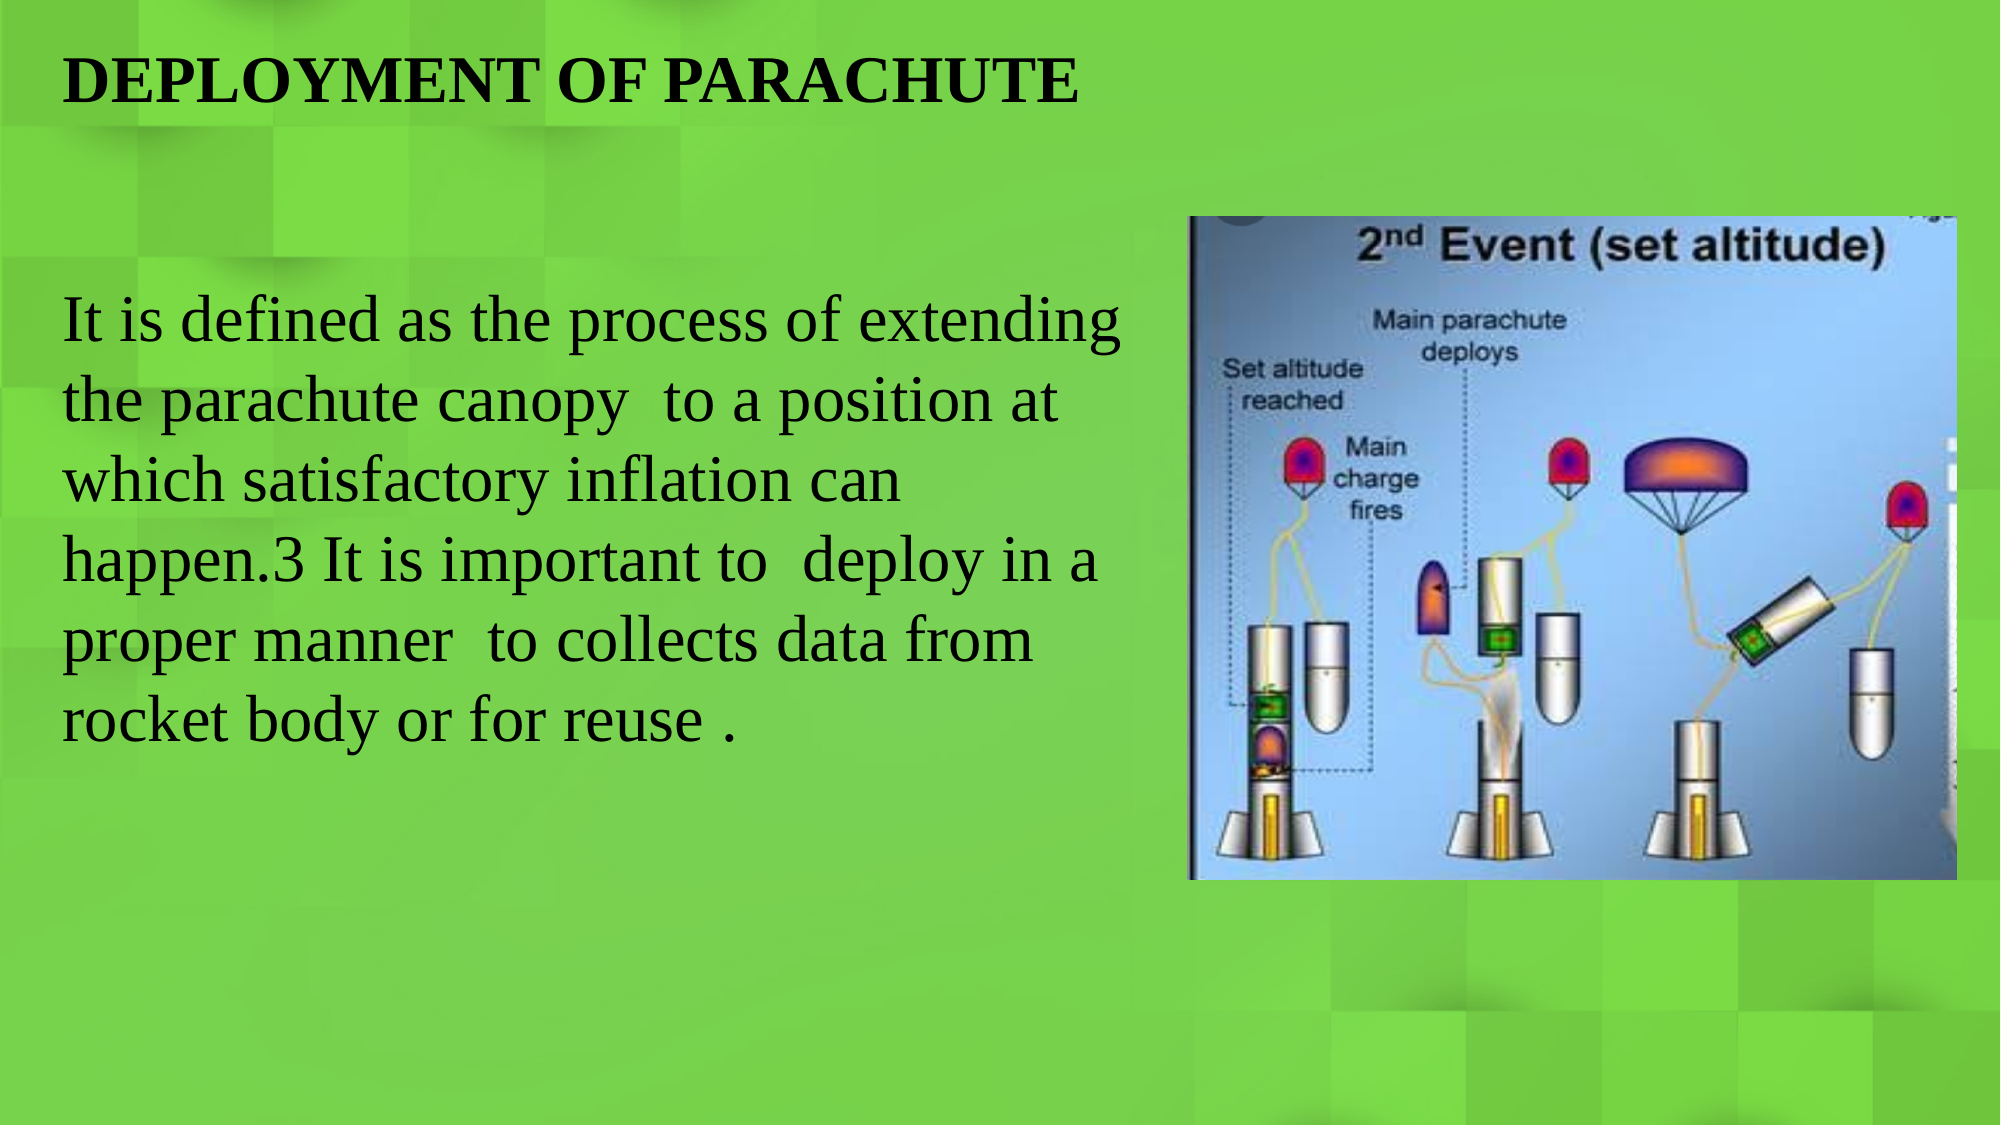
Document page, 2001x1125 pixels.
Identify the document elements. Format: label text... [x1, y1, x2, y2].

text_box DEPLOYMENT OF PARACHUTE It is defined as the process of extending the parachute canopy to a position at which satisfactory inflation can happen.3 It is important to deploy in a proper manner to collects data from rocket body or for reuse . [47, 27, 1157, 763]
picture [0, 0, 2001, 1125]
